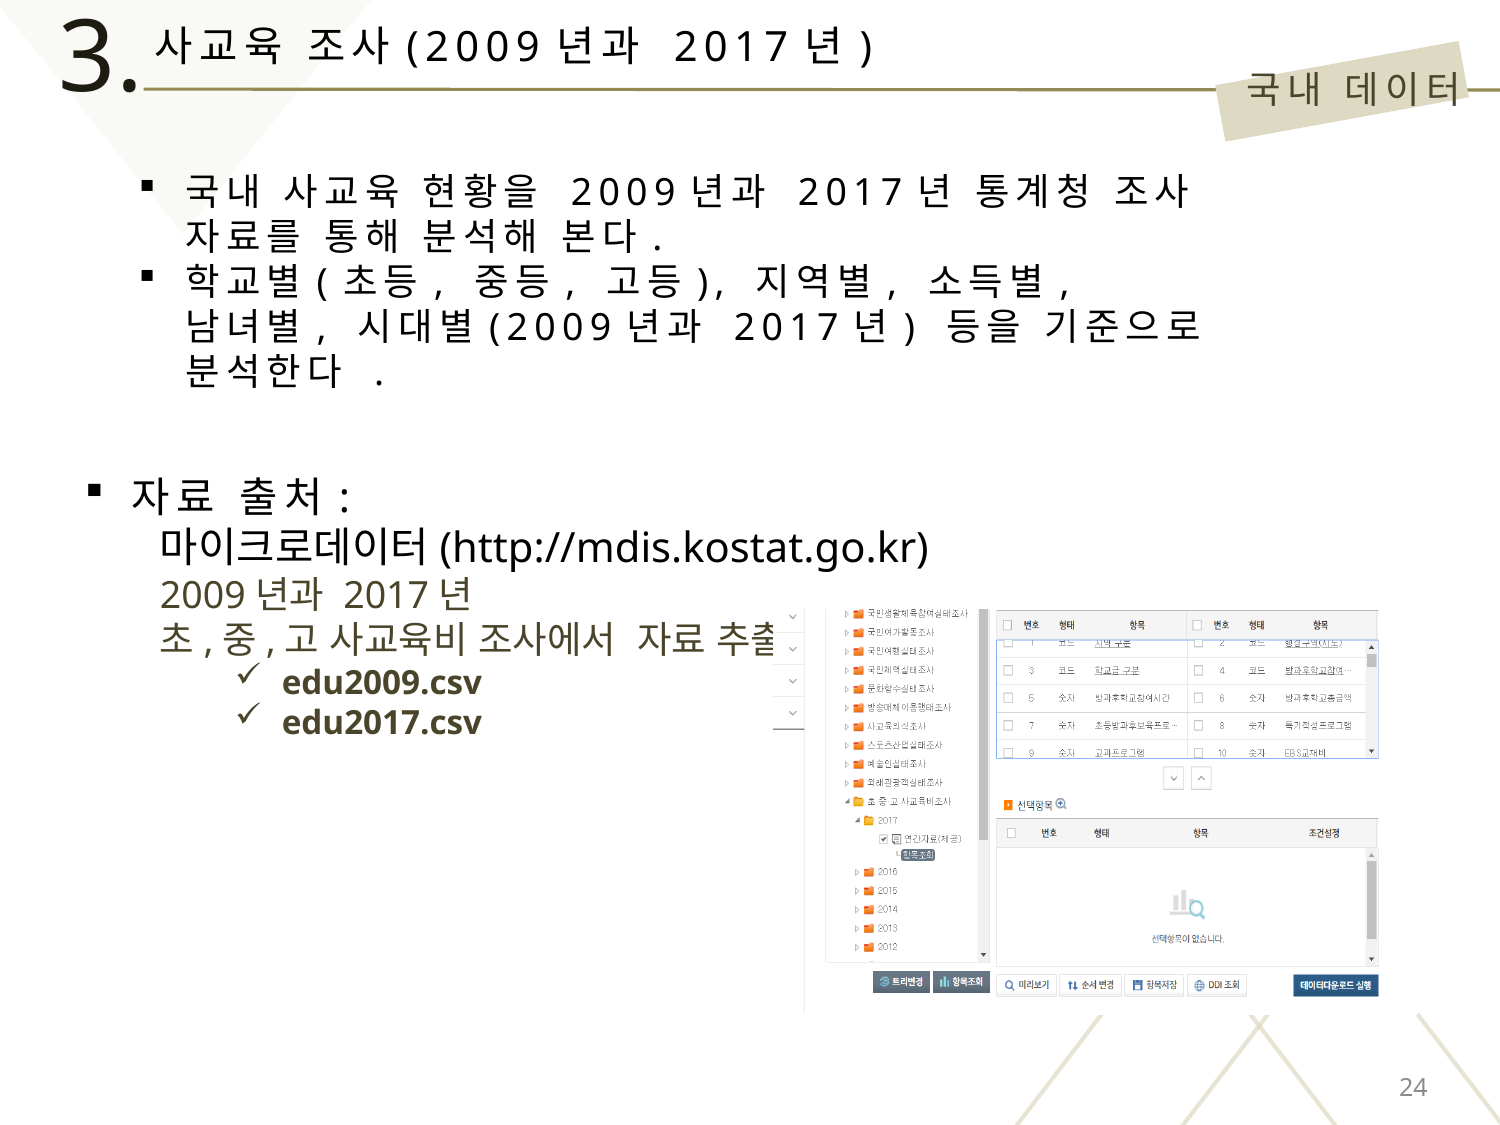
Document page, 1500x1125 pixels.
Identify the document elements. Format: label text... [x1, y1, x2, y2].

slide_number 24 [1092, 1058, 1443, 1119]
text_box 3. [44, 0, 158, 119]
text_box 사교육 조사(2009년과 2017년) [139, 12, 888, 78]
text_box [1218, 58, 1470, 121]
picture [773, 609, 1418, 1015]
text_box 자료 출처: 마이크로데이터(http://mdis.kostat.go.kr) 2009년과 2017년 초,중,고 사교육비 조사에서 자료 추출 edu2009.csv edu2017.csv [0, 373, 944, 749]
text_box 국내 사교육 현황을 2009년과 2017년 통계청 조사 자료를 통해 분석해 본다. 학교별(초등, 중등, 고등), 지역별, 소득별, 남녀별, 시대별(2009년과 2017년) 등을 기준으로 분석한다 . [123, 160, 1223, 491]
